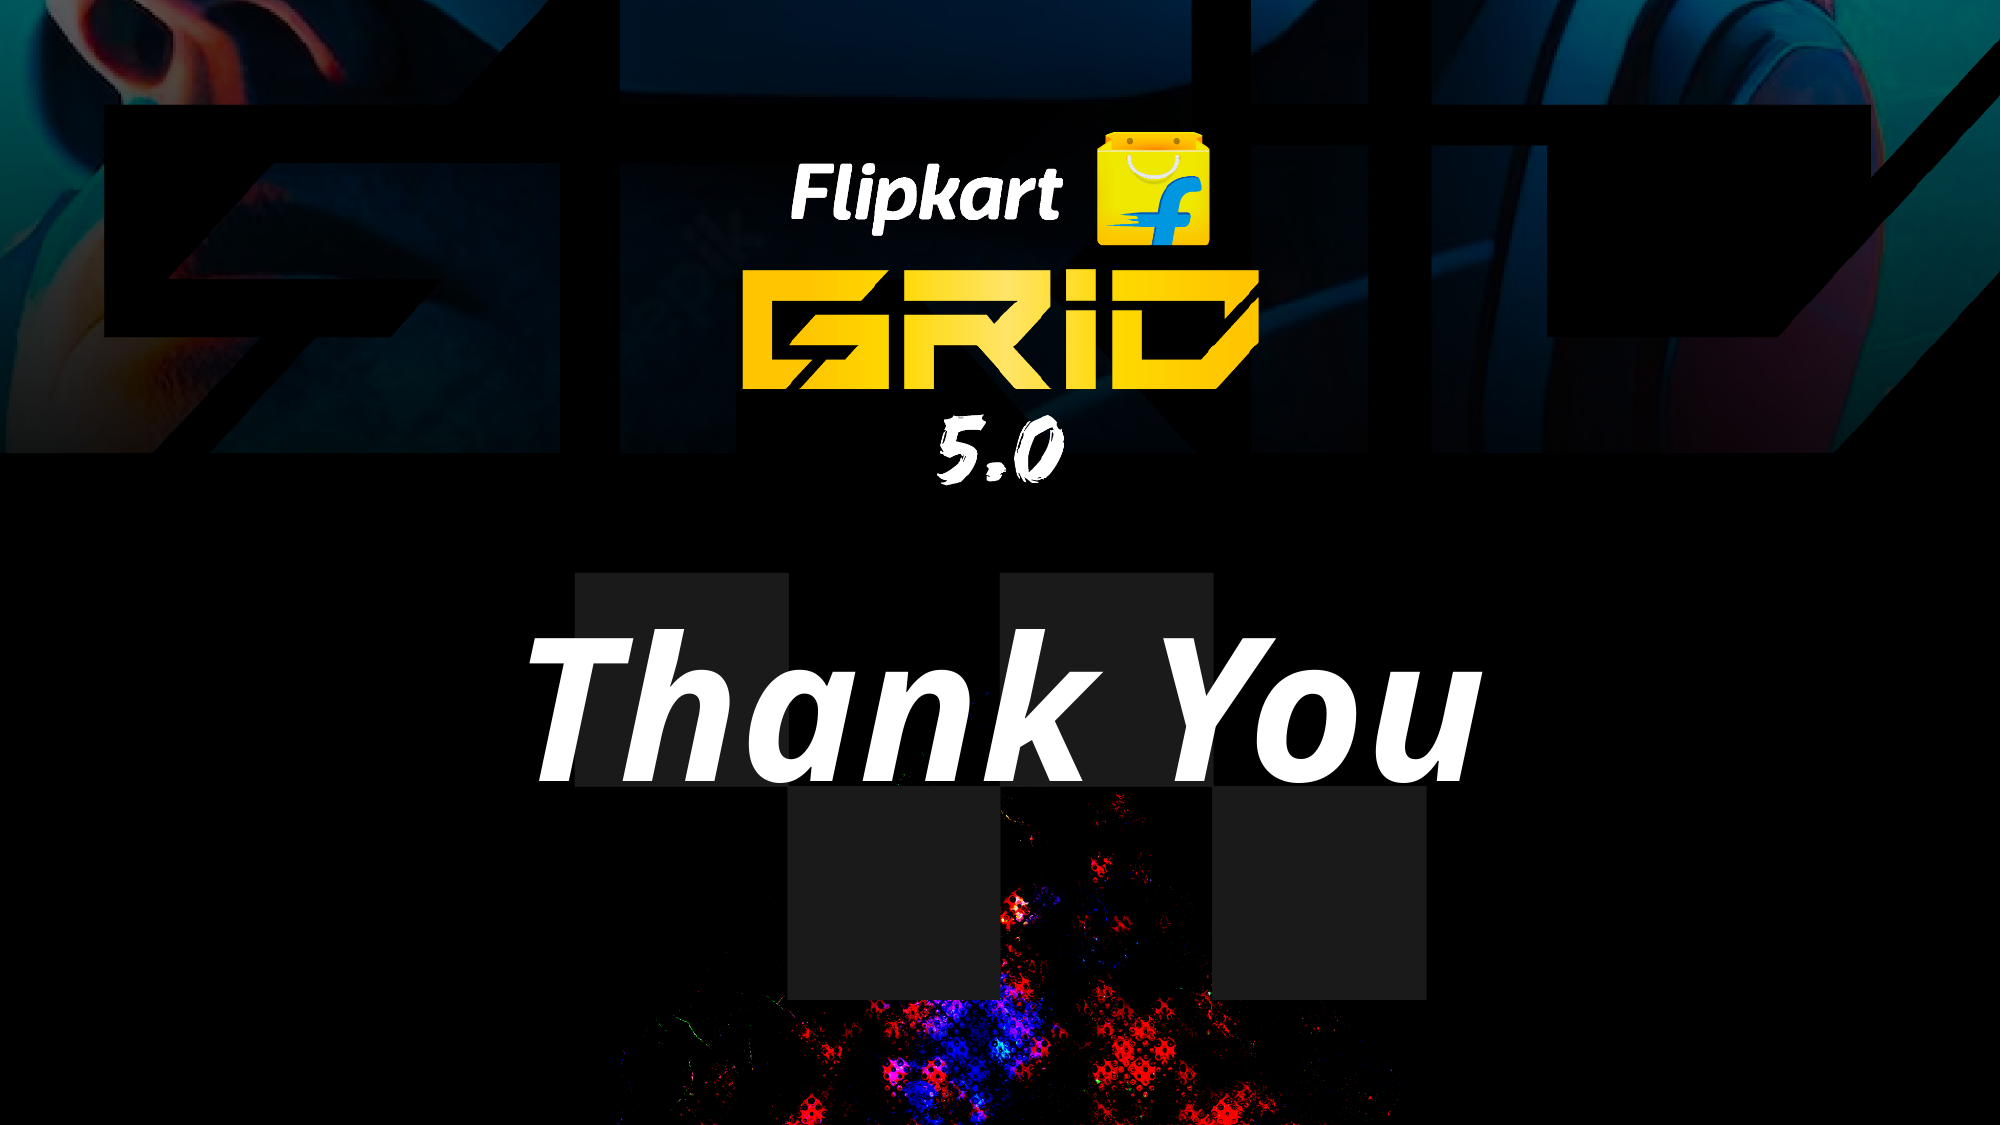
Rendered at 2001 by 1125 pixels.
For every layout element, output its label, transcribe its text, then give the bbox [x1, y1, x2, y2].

title Thank You [297, 589, 1703, 724]
picture [0, 0, 2000, 1125]
picture [1815, 10, 1822, 16]
picture [1818, 40, 1834, 45]
